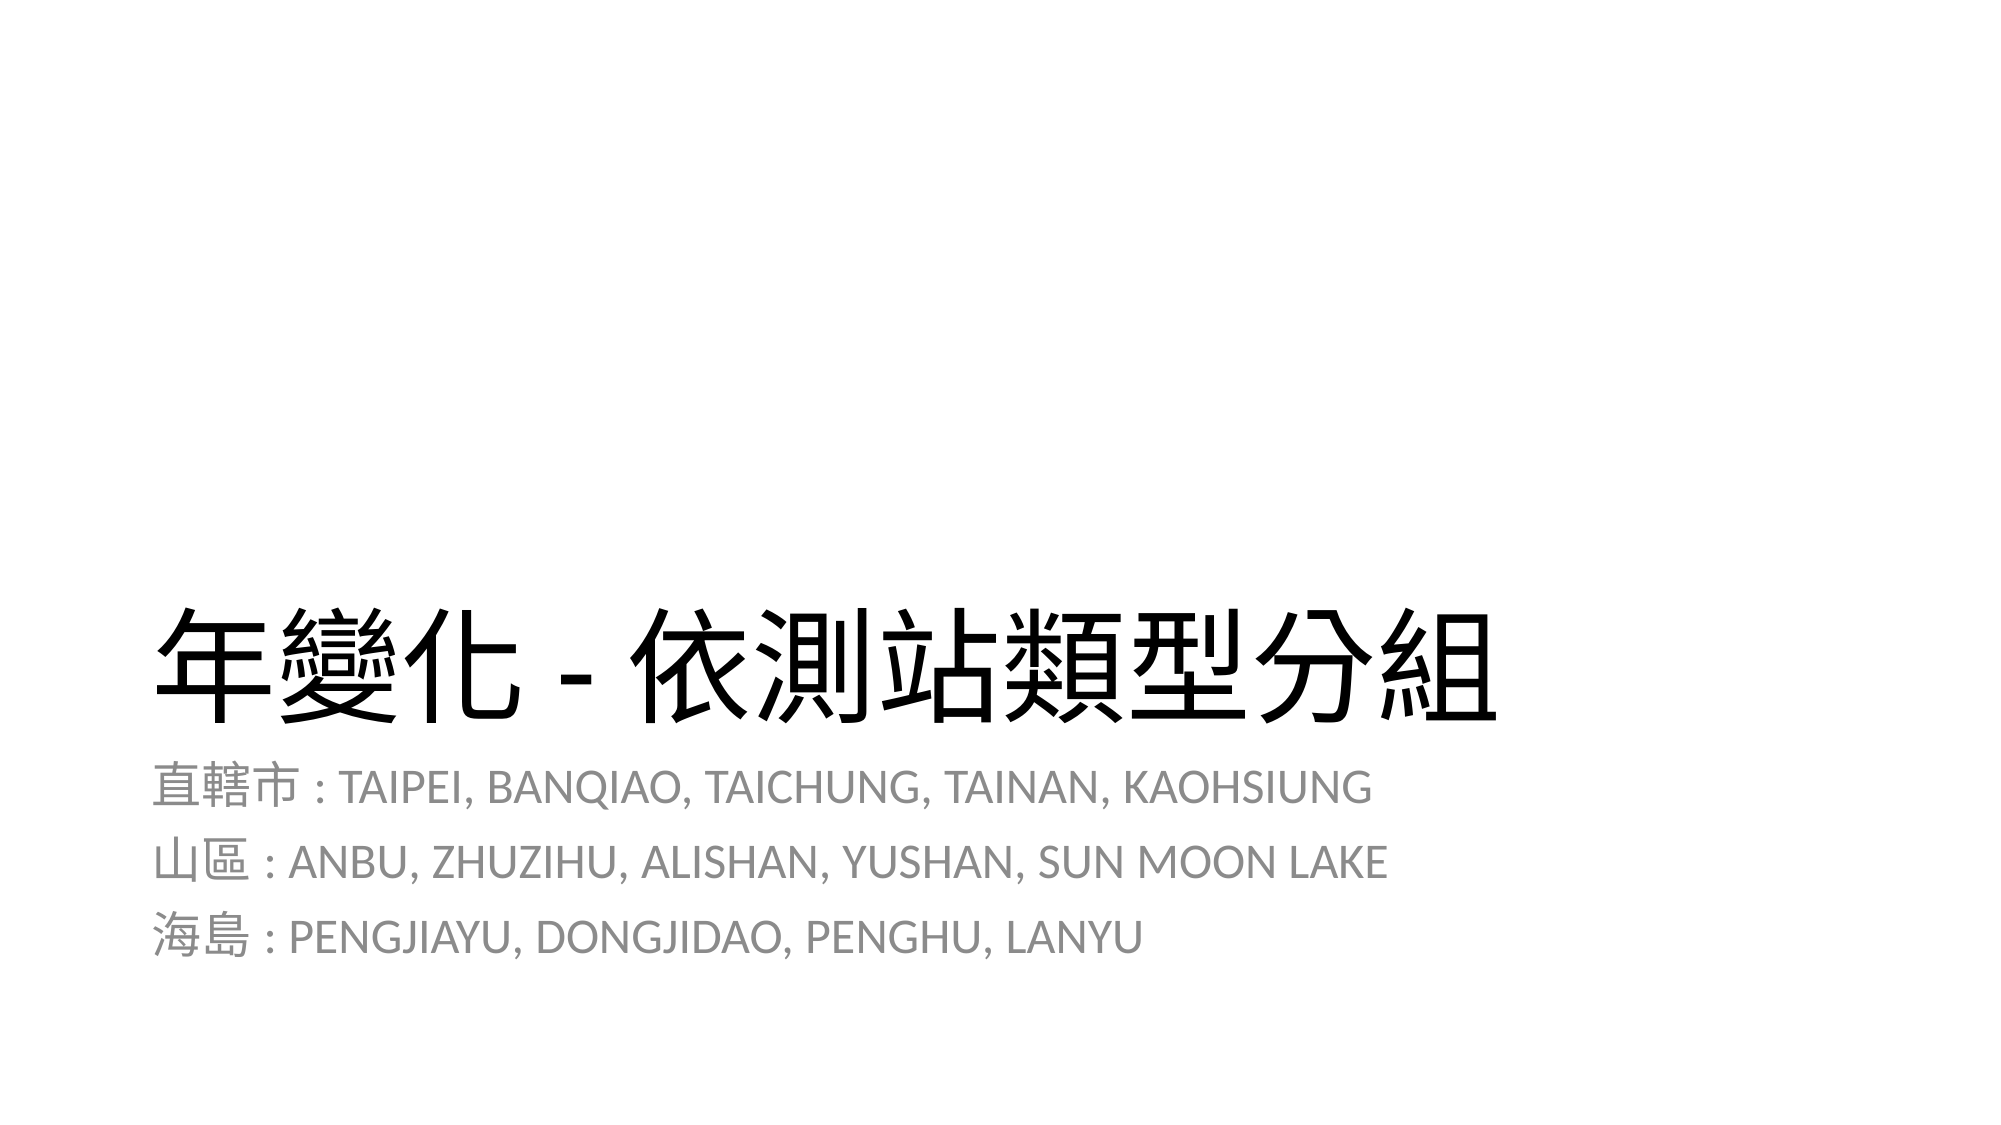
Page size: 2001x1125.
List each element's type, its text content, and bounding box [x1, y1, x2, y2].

list 直轄市: TAIPEI, BANQIAO, TAICHUNG, TAINAN, KAOHSIUNG 山區: ANBU, ZHUZIHU, ALISHAN, YUSHAN, SUN MOON LAKE 海島: PENGJIAYU, DONGJIDAO, PENGHU, LANYU [136, 752, 1862, 999]
title 年變化-依測站類型分組 [136, 280, 1862, 749]
